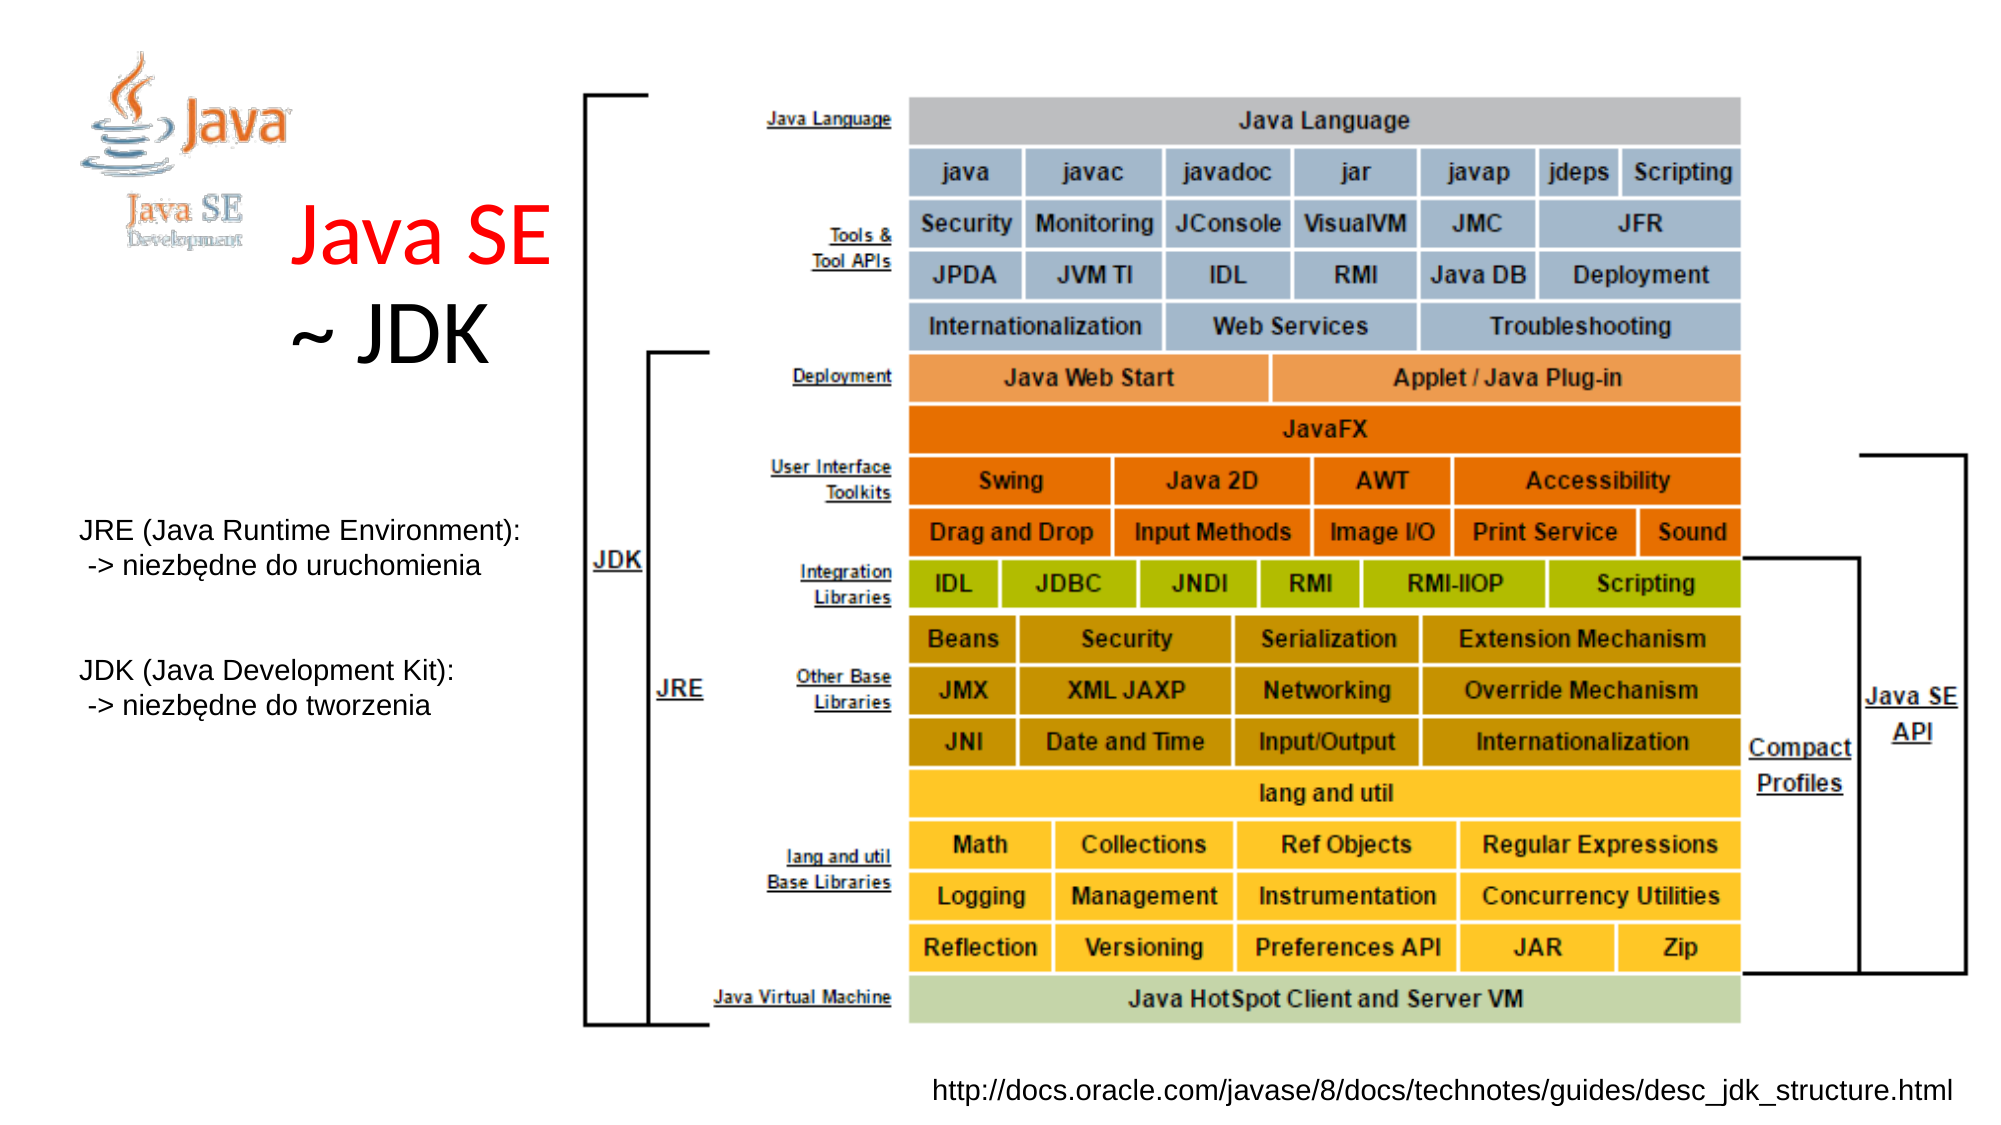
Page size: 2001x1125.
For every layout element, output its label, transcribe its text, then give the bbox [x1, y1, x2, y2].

picture [557, 74, 2000, 1073]
title Java SE ~ JDK [275, 176, 552, 394]
text_box JRE (Java Runtime Environment): -> niezbędne do uruchomienia JDK (Java Development Kit): -> niezbędne do tworzenia [64, 504, 552, 729]
picture [30, 0, 344, 315]
text_box http://docs.oracle.com/javase/8/docs/technotes/guides/desc_jdk_structure.html [917, 1080, 2000, 1115]
